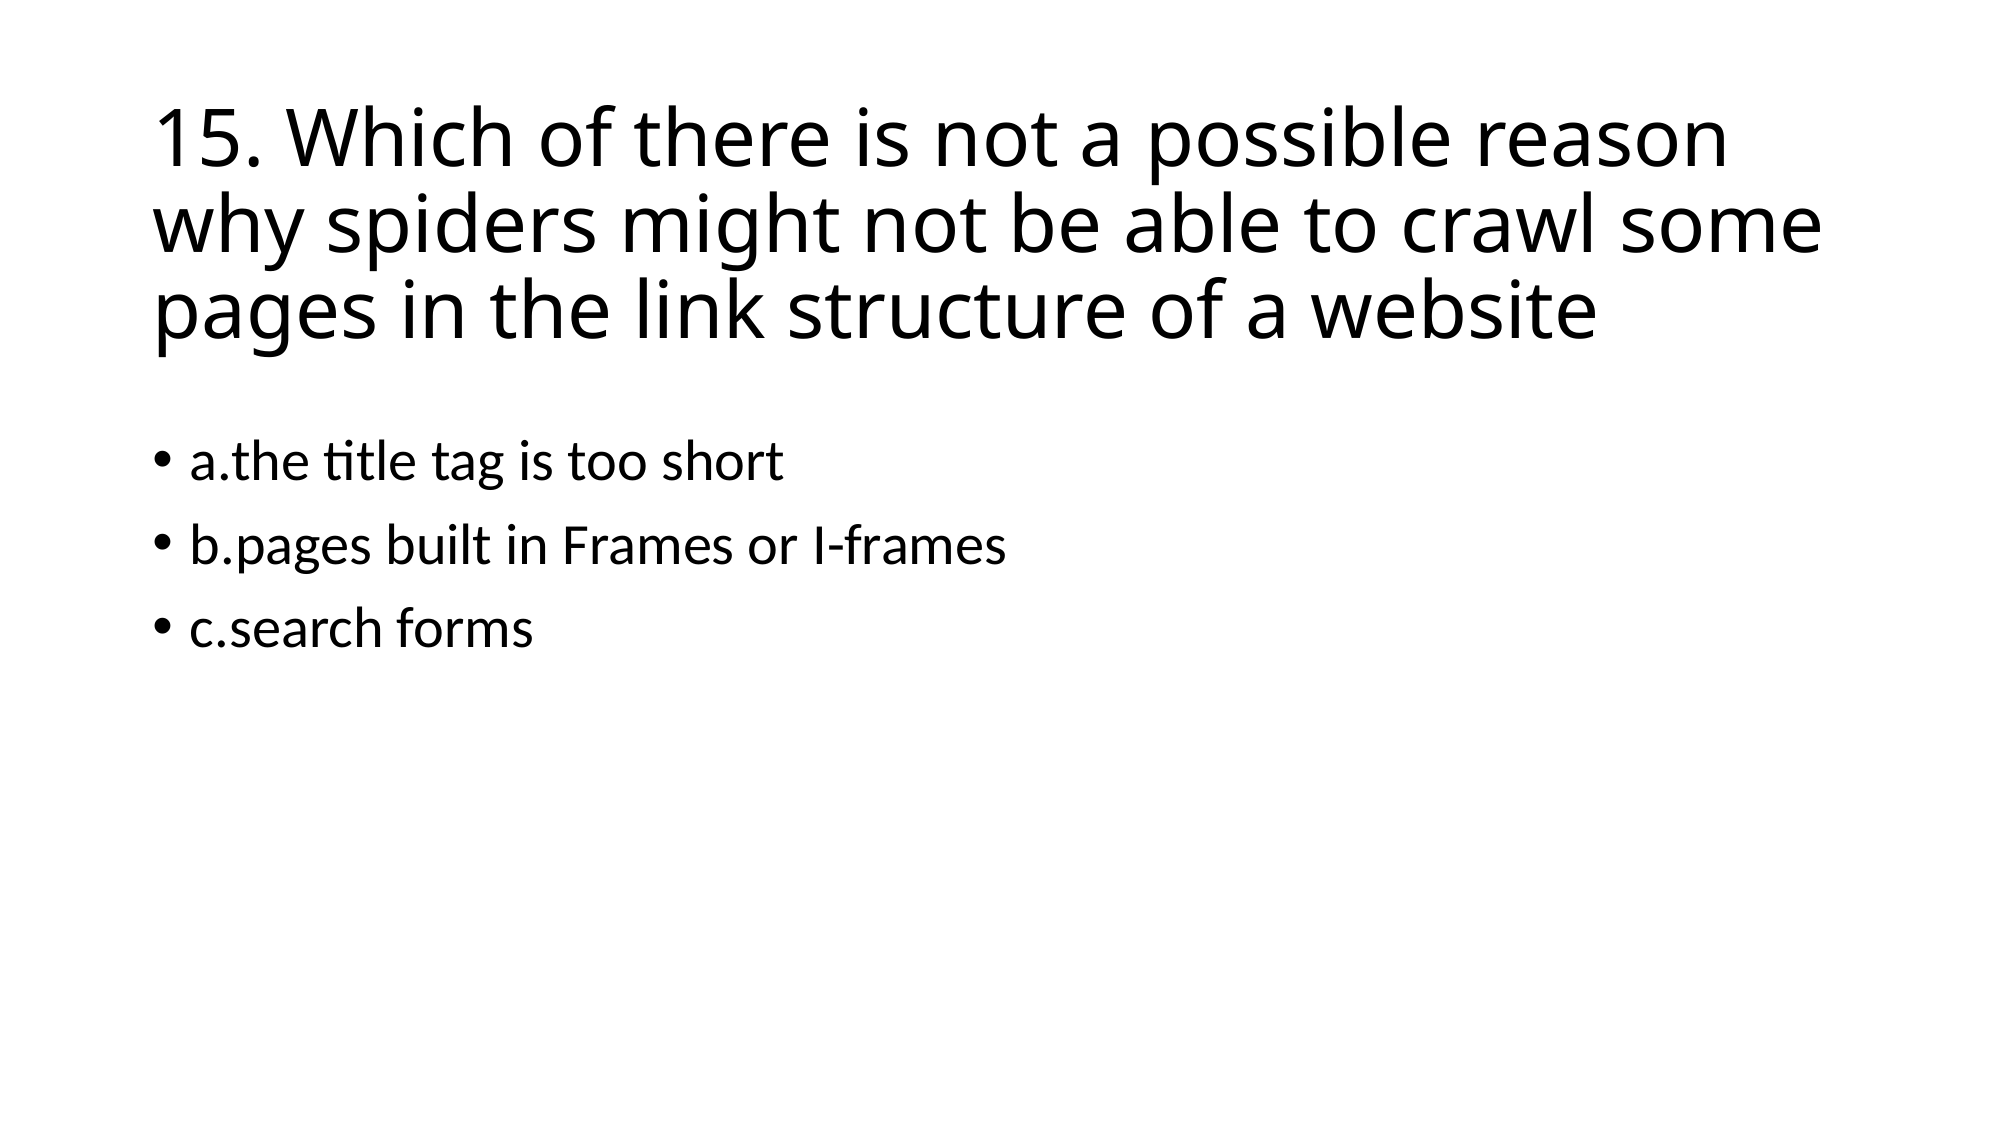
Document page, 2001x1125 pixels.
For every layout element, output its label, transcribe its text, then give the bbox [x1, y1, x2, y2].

title 15. Which of there is not a possible reason why spiders might not be able to crawl some pages in the link structure of a website [137, 59, 1863, 394]
list a.the title tag is too short b.pages built in Frames or I-frames c.search forms [137, 422, 1863, 1014]
